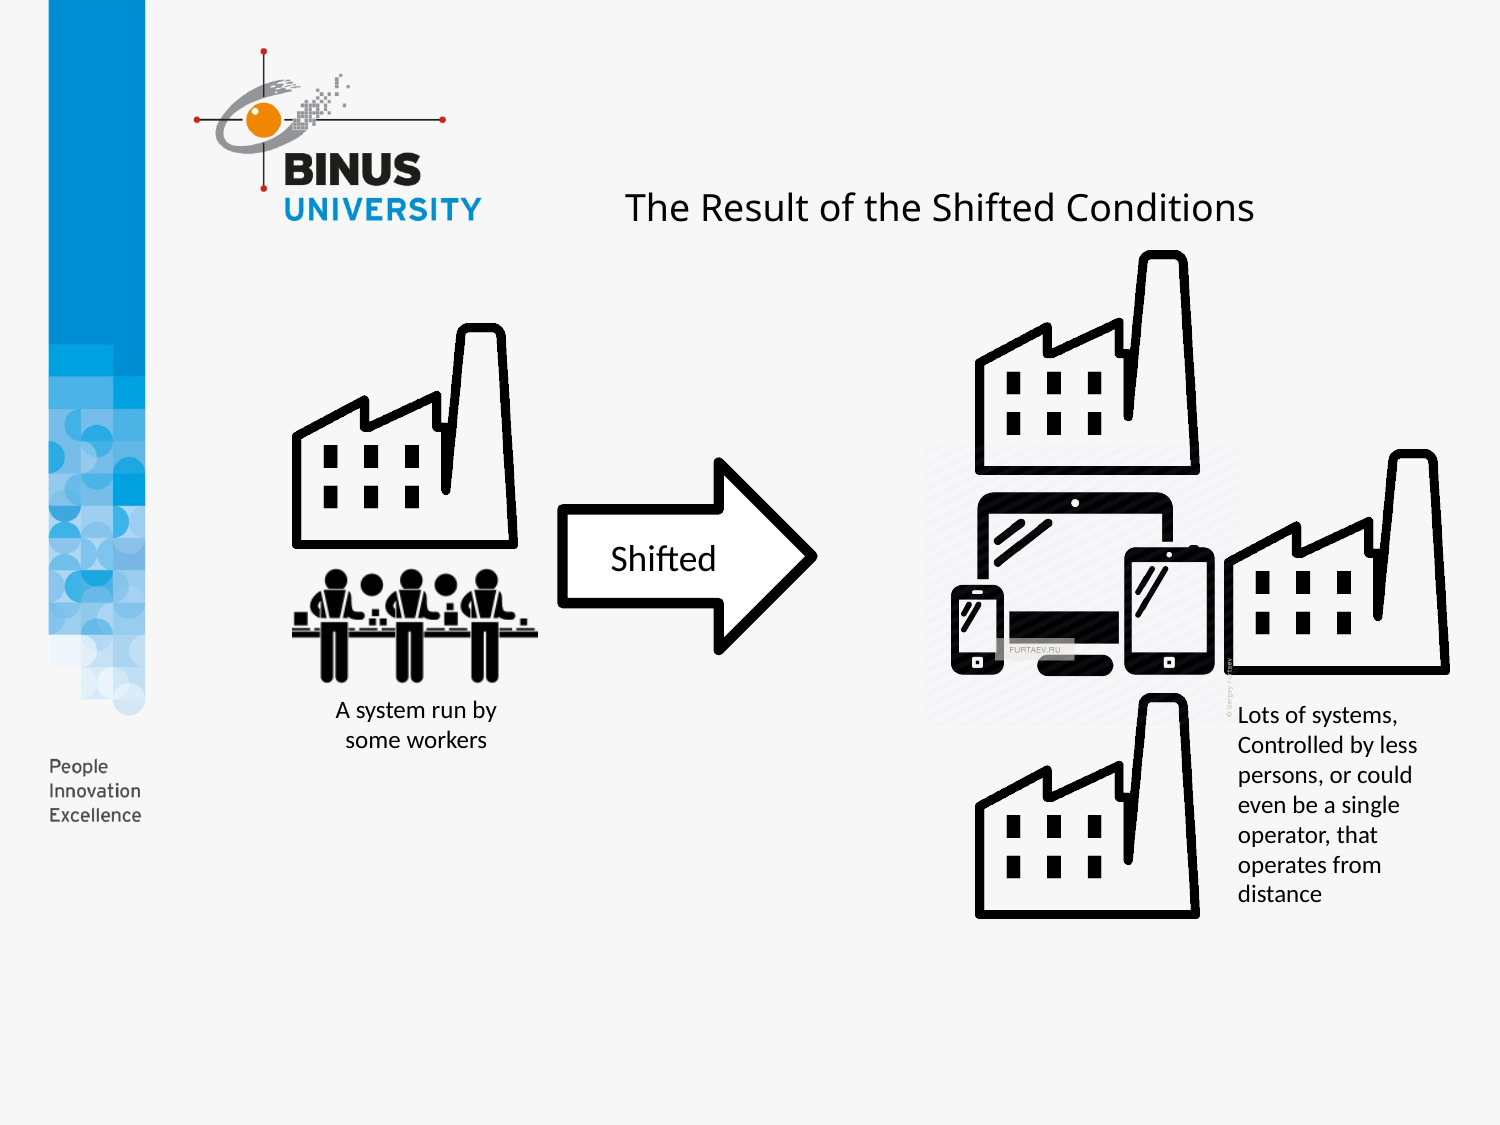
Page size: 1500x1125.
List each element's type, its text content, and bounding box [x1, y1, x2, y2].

text_box Lots of systems, Controlled by less persons, or could even be a single operator, that operates from distance [1223, 691, 1467, 916]
picture [0, 0, 1500, 919]
text_box The Result of the Shifted Conditions [610, 176, 1271, 237]
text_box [292, 323, 538, 763]
text_box Shifted [560, 460, 815, 652]
